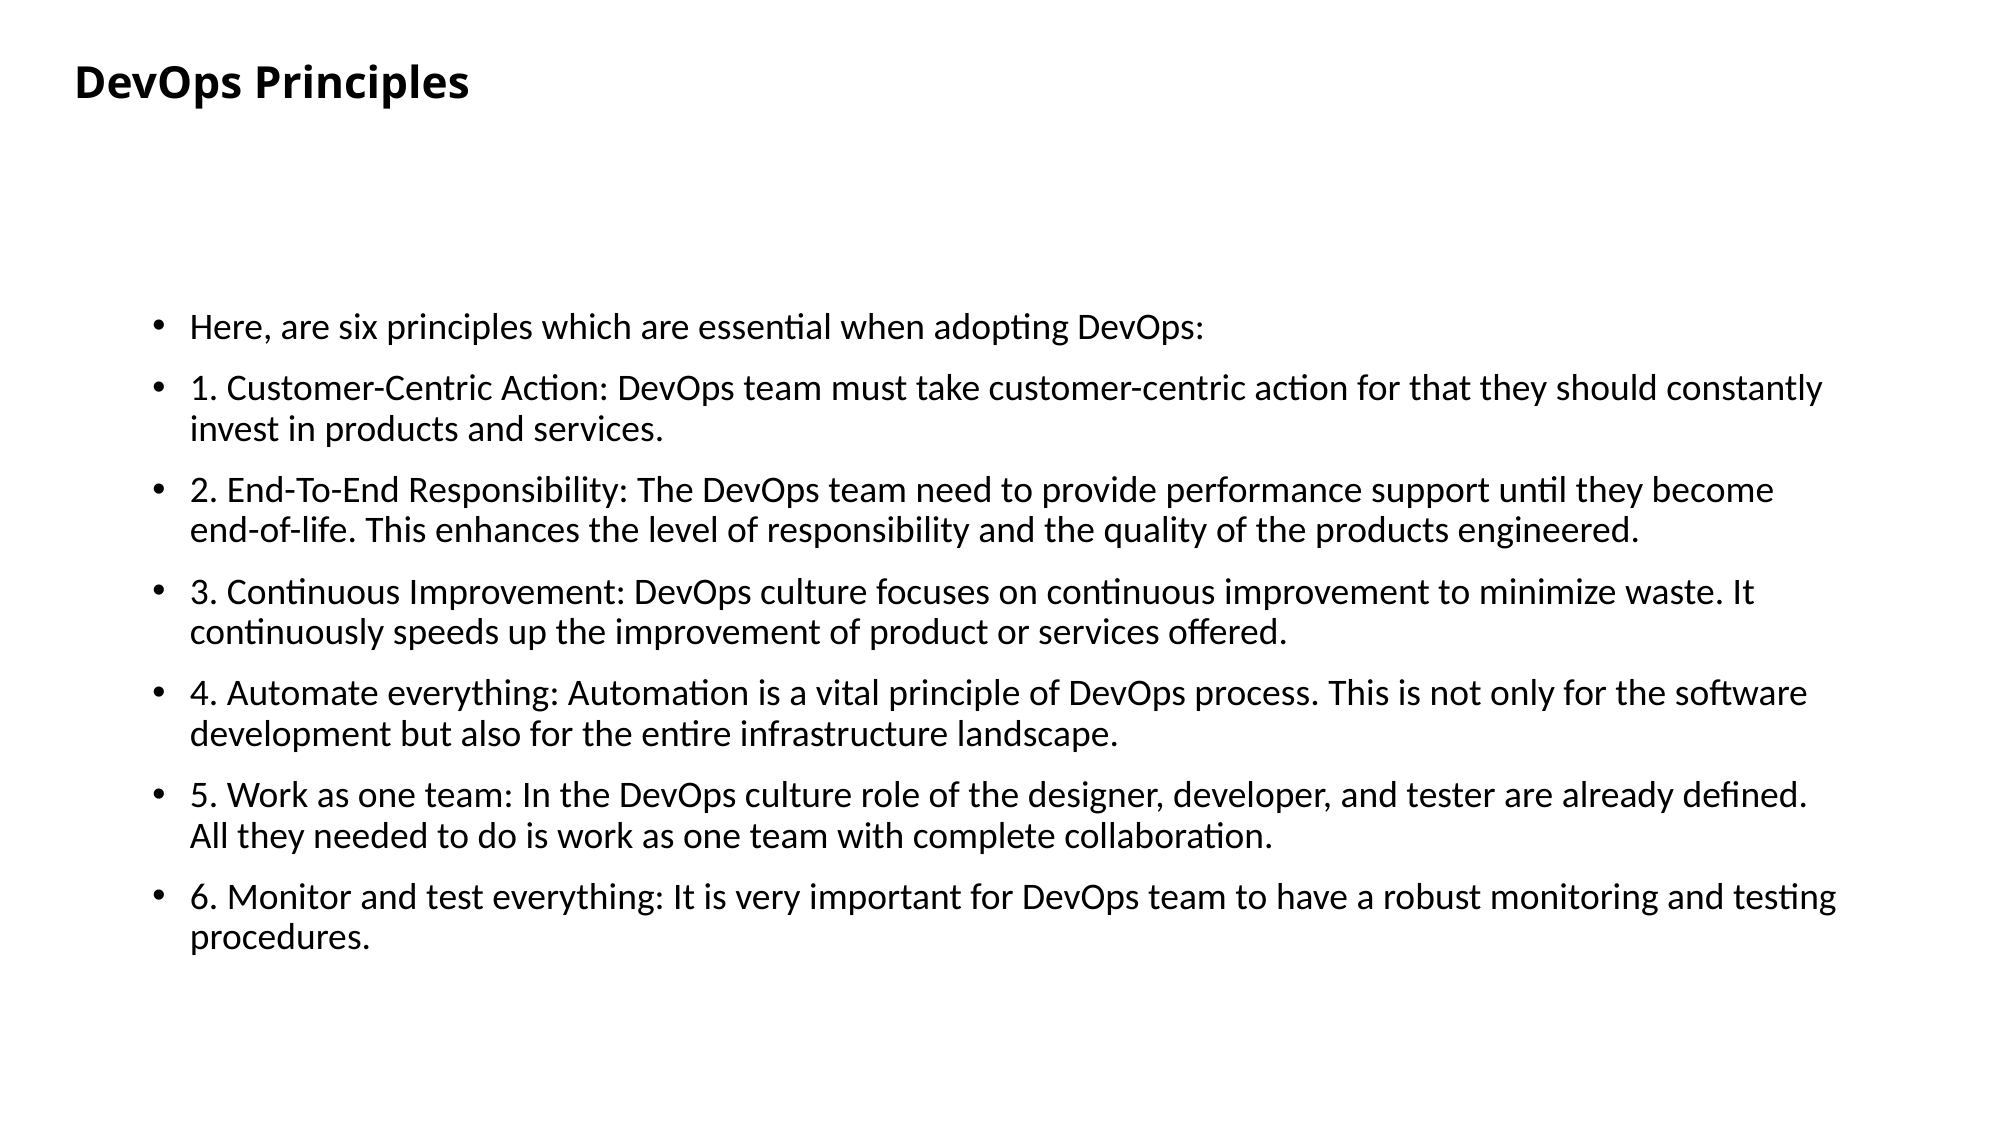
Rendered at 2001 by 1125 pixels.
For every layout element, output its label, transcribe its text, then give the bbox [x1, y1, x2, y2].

title DevOps Principles [59, 52, 1939, 116]
list Here, are six principles which are essential when adopting DevOps: 1. Customer-Centric Action: DevOps team must take customer-centric action for that they should constantly invest in products and services. 2. End-To-End Responsibility: The DevOps team need to provide performance support until they become end-of-life. This enhances the level of responsibility and the quality of the products engineered. 3. Continuous Improvement: DevOps culture focuses on continuous improvement to minimize waste. It continuously speeds up the improvement of product or services offered. 4. Automate everything: Automation is a vital principle of DevOps process. This is not only for the software development but also for the entire infrastructure landscape. 5. Work as one team: In the DevOps culture role of the designer, developer, and tester are already defined. All they needed to do is work as one team with complete collaboration. 6. Monitor and test everything: It is very important for DevOps team to have a robust monitoring and testing procedures. [137, 299, 1863, 1014]
